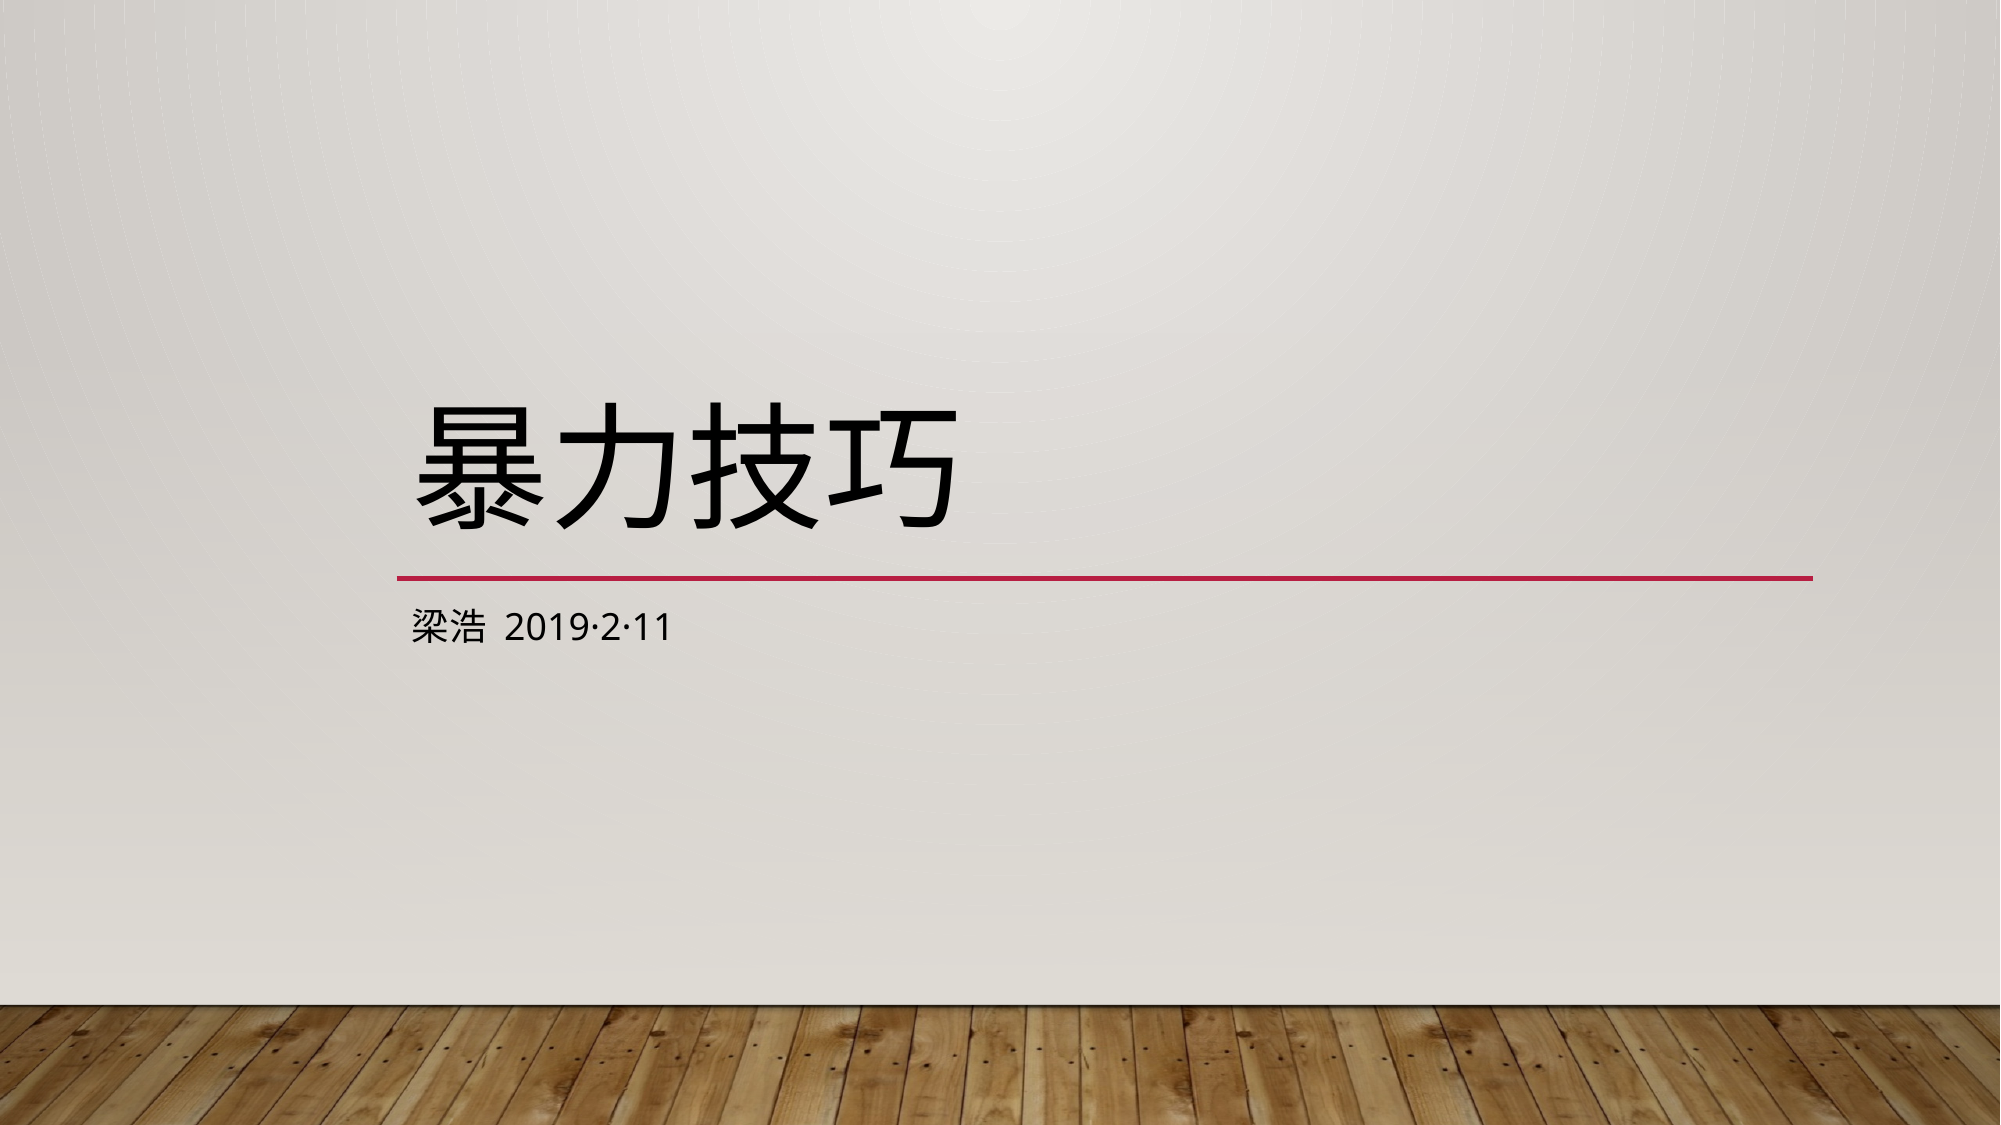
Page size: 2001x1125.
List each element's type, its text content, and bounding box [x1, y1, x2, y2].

picture [0, 1005, 2000, 1125]
subtitle 梁浩 2019·2·11 [396, 579, 1814, 740]
title 暴力技巧 [396, 131, 1814, 549]
